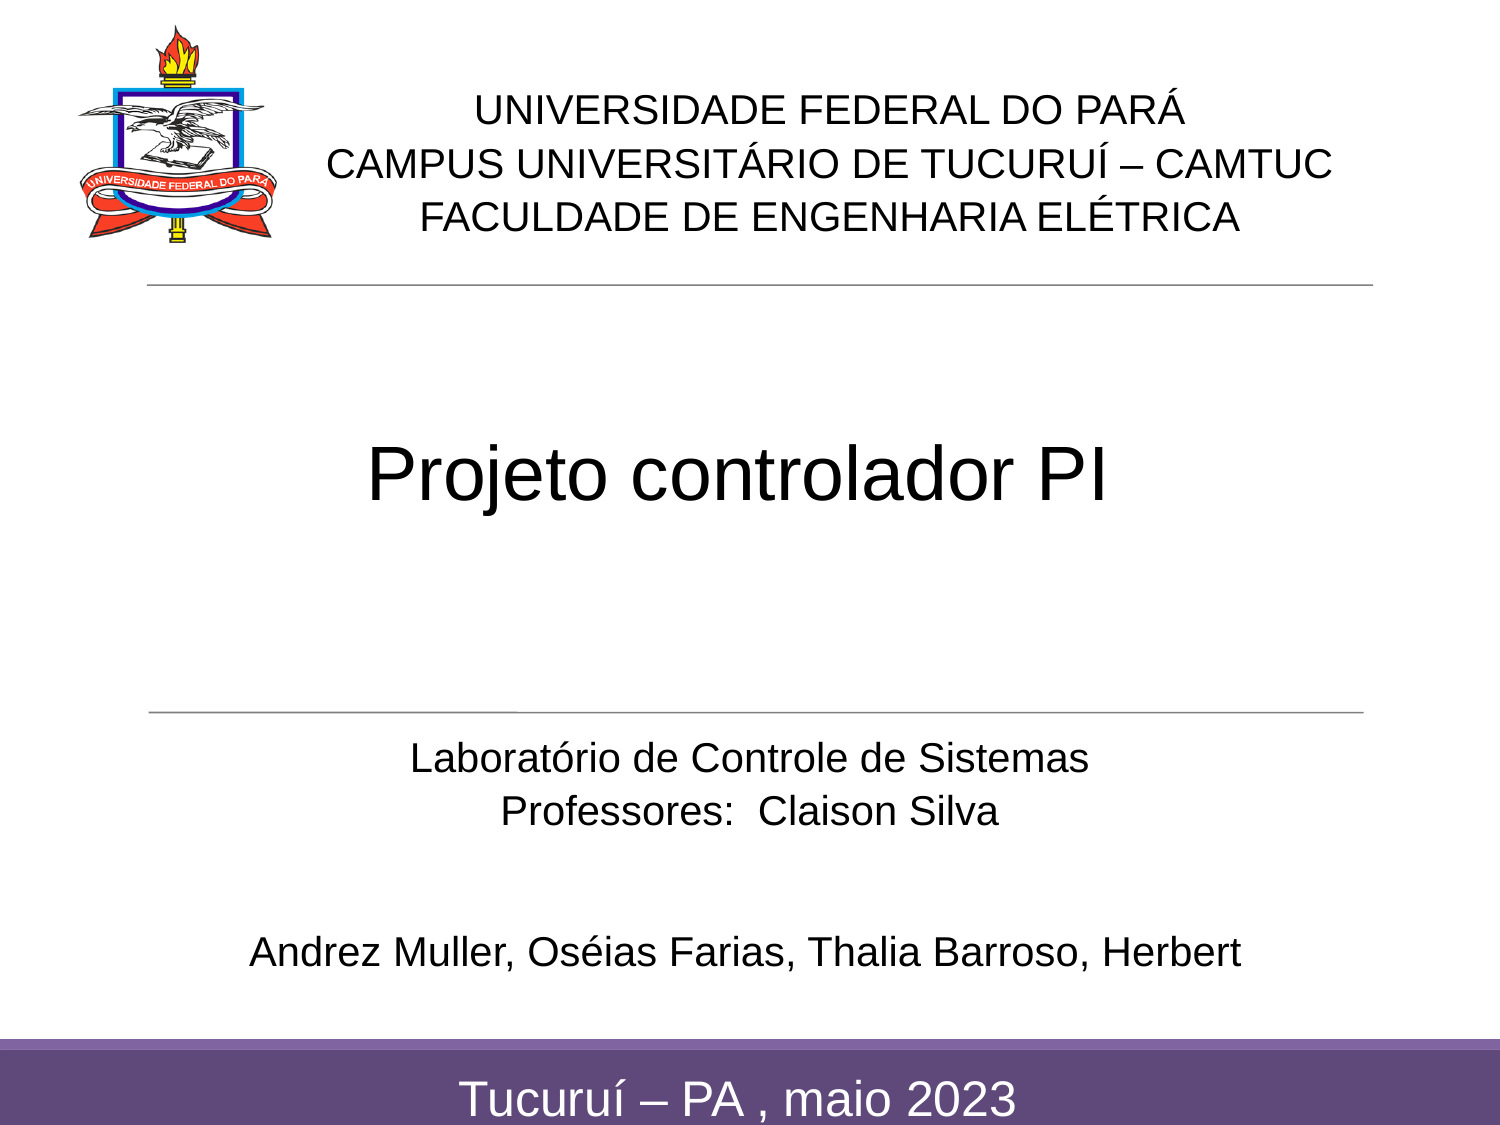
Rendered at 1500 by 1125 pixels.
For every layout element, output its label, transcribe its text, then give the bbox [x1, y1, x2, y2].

text_box Laboratório de Controle de Sistemas Professores: Claison Silva [239, 719, 1261, 890]
text_box Andrez Muller, Oséias Farias, Thalia Barroso, Herbert [121, 849, 1386, 1012]
text_box Tucuruí – PA , maio 2023 [106, 1058, 1371, 1125]
text_box UNIVERSIDADE FEDERAL DO PARÁ CAMPUS UNIVERSITÁRIO DE TUCURUÍ – CAMTUC FACULDADE DE ENGENHARIA ELÉTRICA [253, 71, 1406, 301]
picture [76, 23, 278, 244]
text_box Projeto controlador PI [17, 408, 1459, 523]
